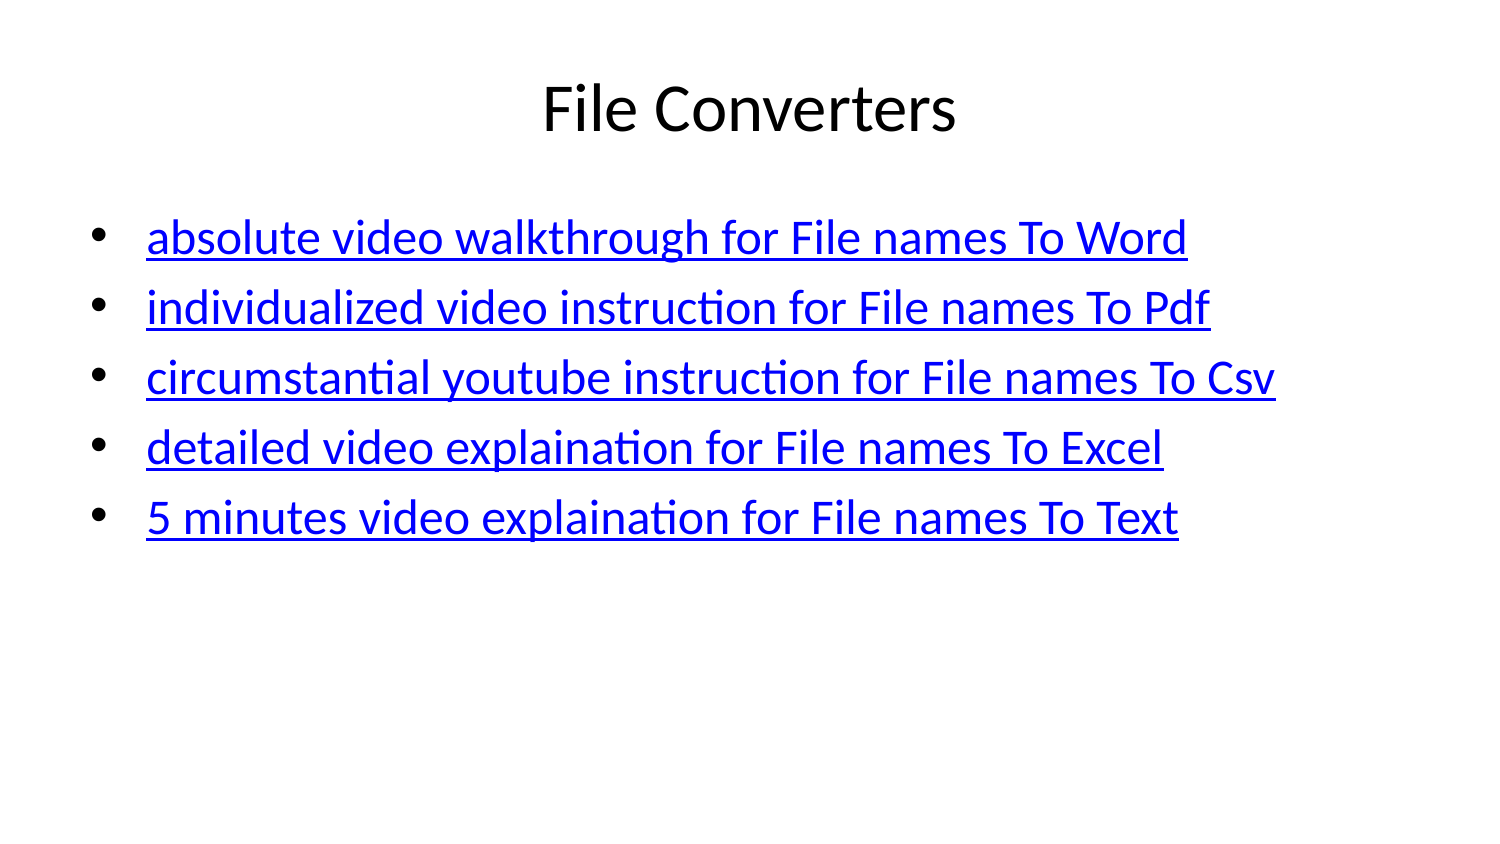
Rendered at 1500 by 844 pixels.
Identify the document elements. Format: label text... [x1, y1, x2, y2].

list absolute video walkthrough for File names To Word individualized video instruction for File names To Pdf circumstantial youtube instruction for File names To Csv detailed video explaination for File names To Excel 5 minutes video explaination for File names To Text [75, 196, 1425, 754]
title File Converters [75, 33, 1425, 175]
